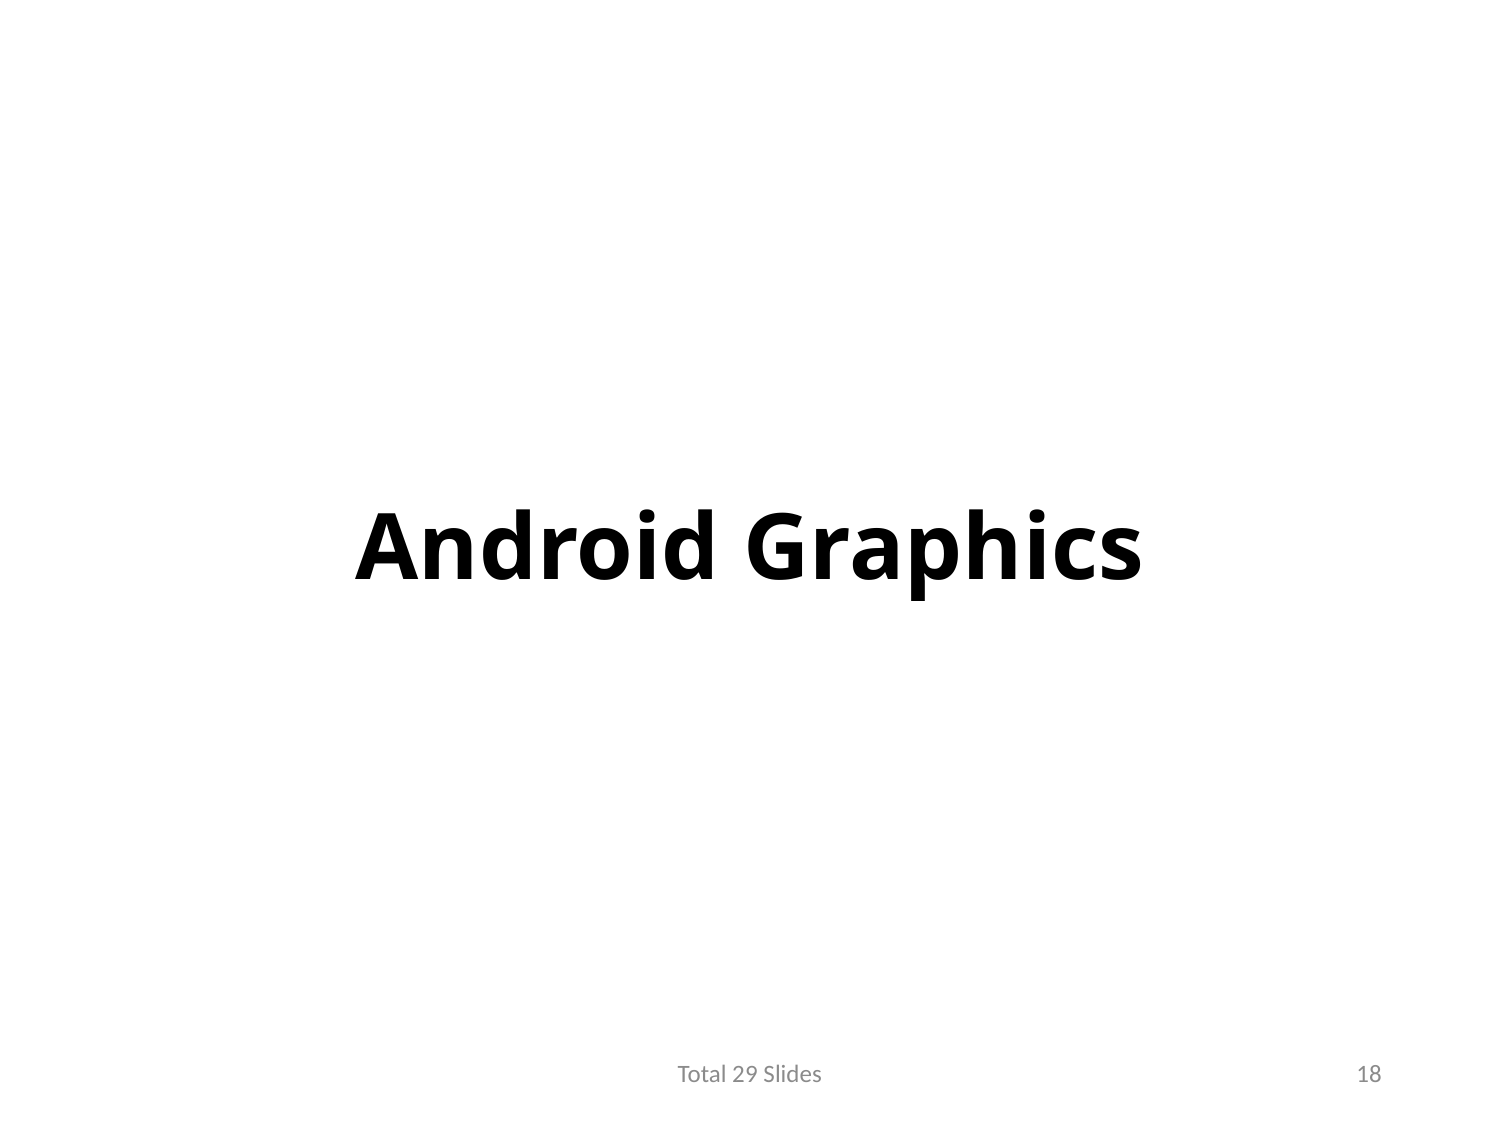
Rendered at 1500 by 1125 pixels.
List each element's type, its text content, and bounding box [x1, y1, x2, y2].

footer Total 29 Slides [496, 1042, 1004, 1103]
title Android Graphics [103, 441, 1397, 659]
slide_number 18 [1059, 1042, 1397, 1103]
